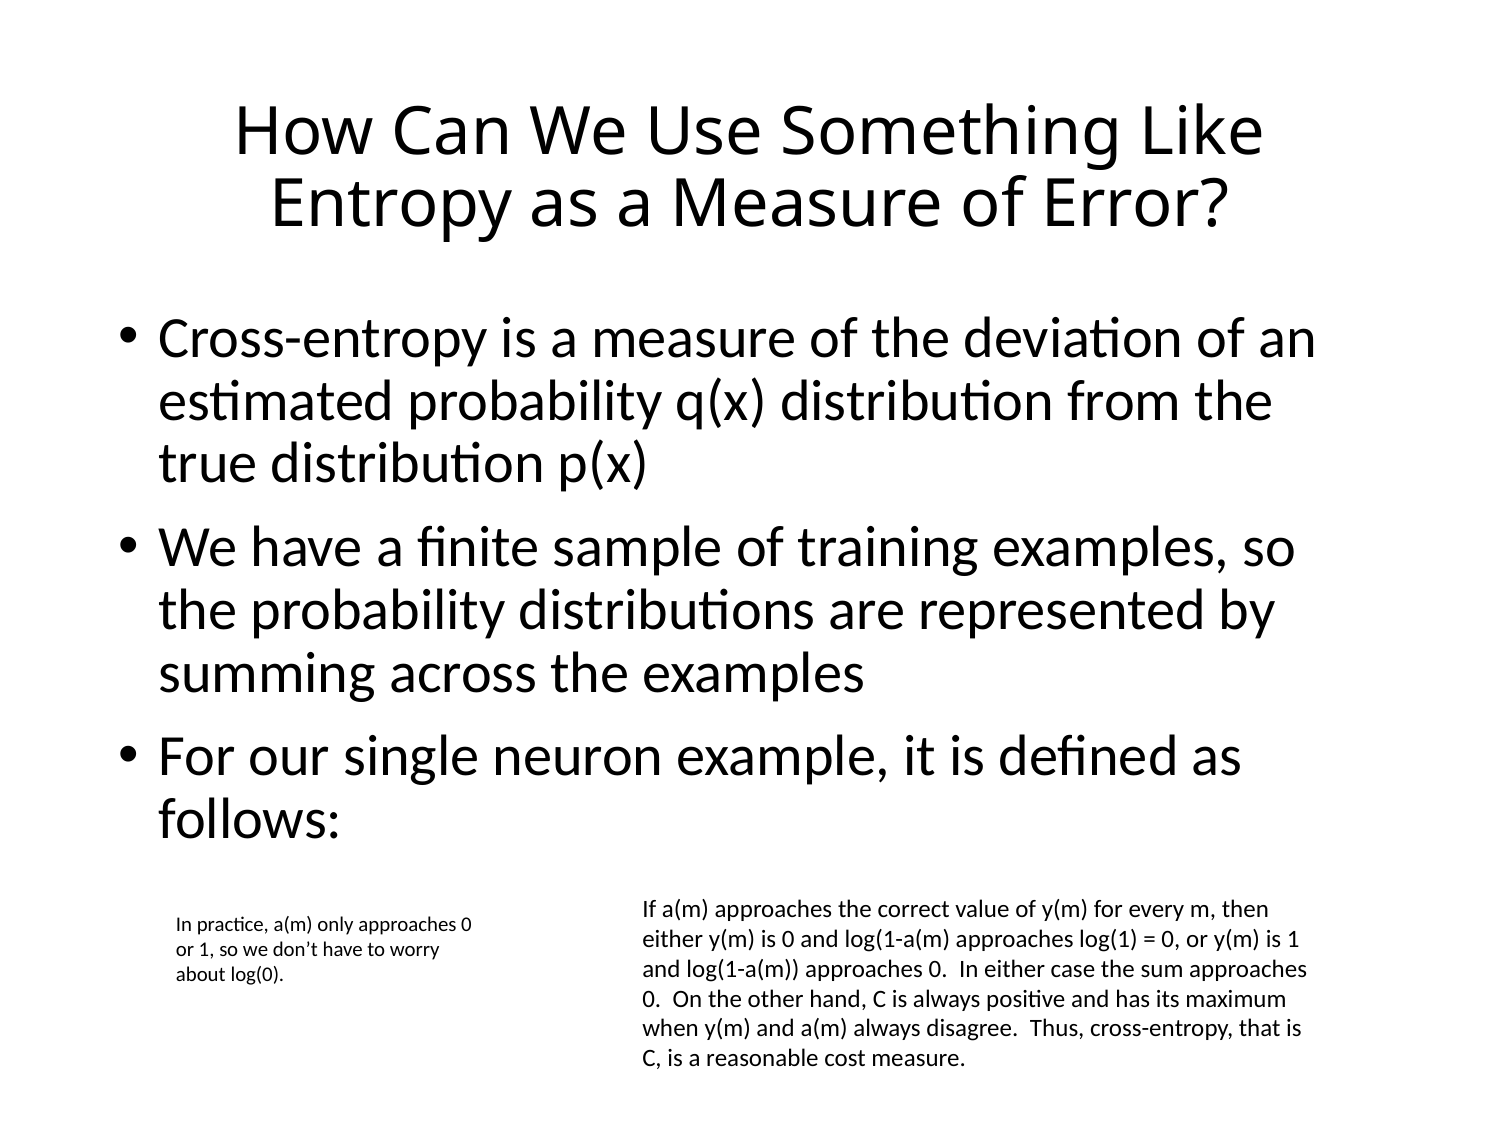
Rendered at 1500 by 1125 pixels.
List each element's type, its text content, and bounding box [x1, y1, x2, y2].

text_box If a(m) approaches the correct value of y(m) for every m, then either y(m) is 0 and log(1-a(m) approaches log(1) = 0, or y(m) is 1 and log(1-a(m)) approaches 0. In either case the sum approaches 0. On the other hand, C is always positive and has its maximum when y(m) and a(m) always disagree. Thus, cross-entropy, that is C, is a reasonable cost measure. [627, 884, 1324, 1080]
text_box In practice, a(m) only approaches 0 or 1, so we don’t have to worry about log(0). [160, 902, 496, 993]
title How Can We Use Something Like Entropy as a Measure of Error? [103, 59, 1397, 278]
